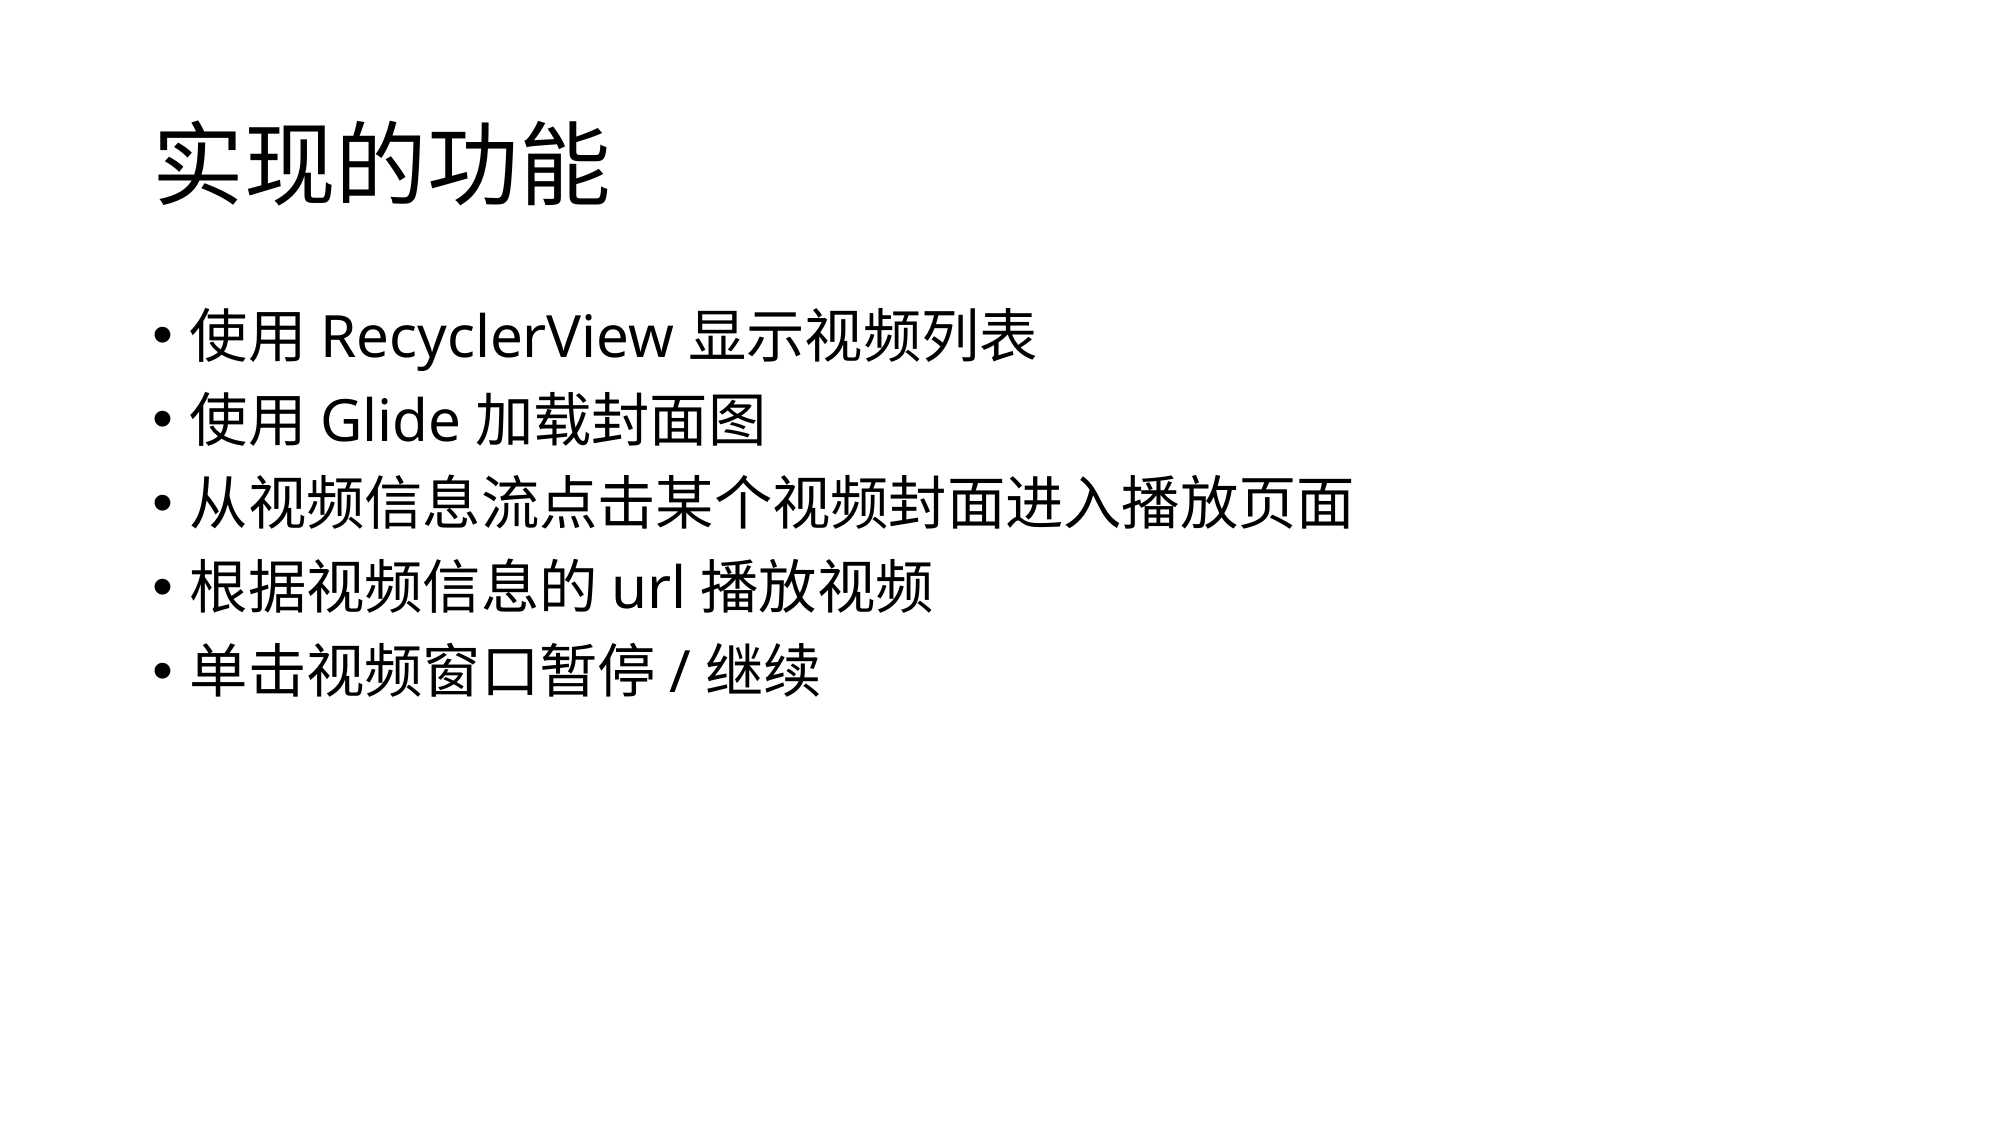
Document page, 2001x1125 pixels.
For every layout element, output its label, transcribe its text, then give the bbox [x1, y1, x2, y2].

list 使用RecyclerView显示视频列表 使用Glide加载封面图 从视频信息流点击某个视频封面进入播放页面 根据视频信息的url播放视频 单击视频窗口暂停/继续 [137, 299, 1863, 1014]
title 实现的功能 [137, 59, 1863, 278]
